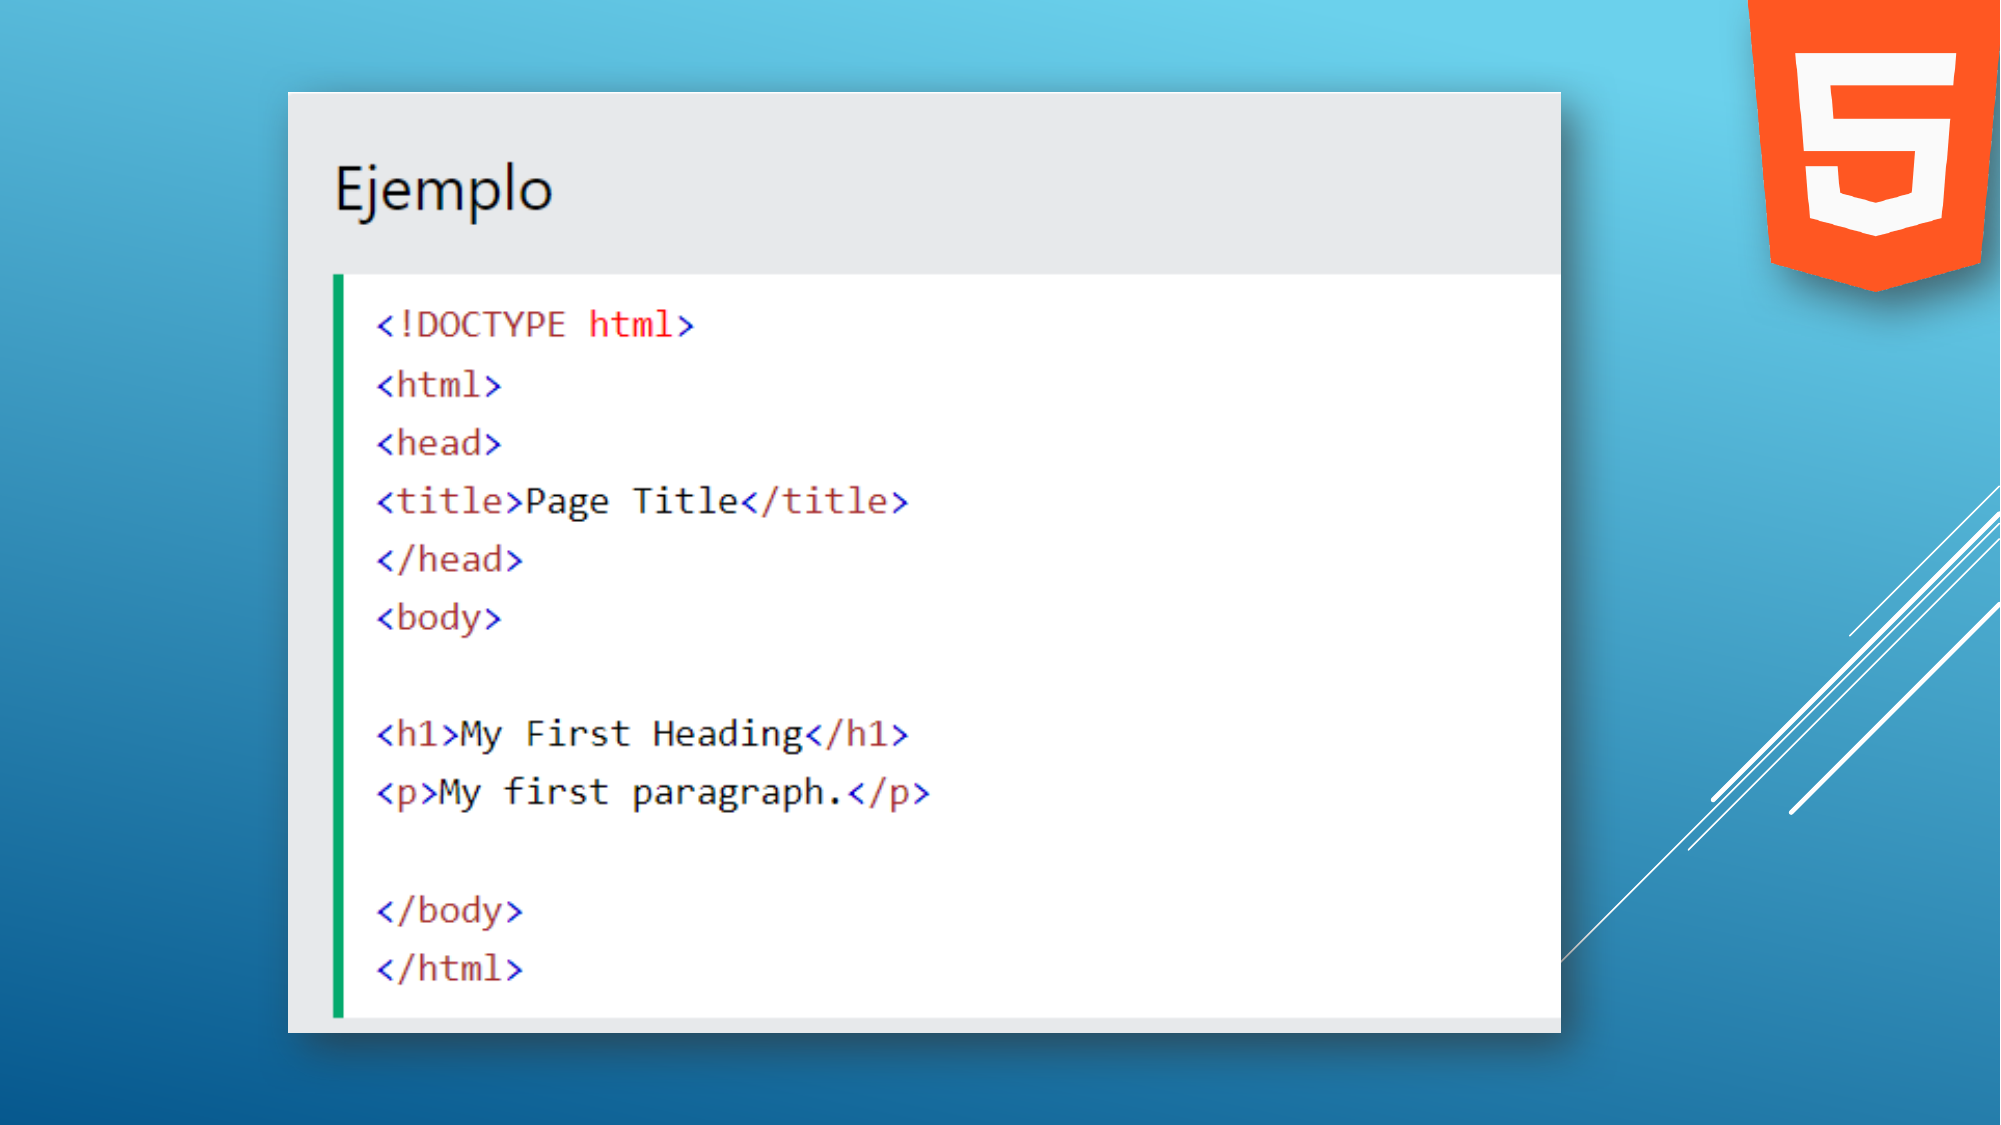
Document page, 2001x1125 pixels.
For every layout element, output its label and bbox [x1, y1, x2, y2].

picture [1729, 0, 2000, 293]
list [287, 91, 1561, 1033]
